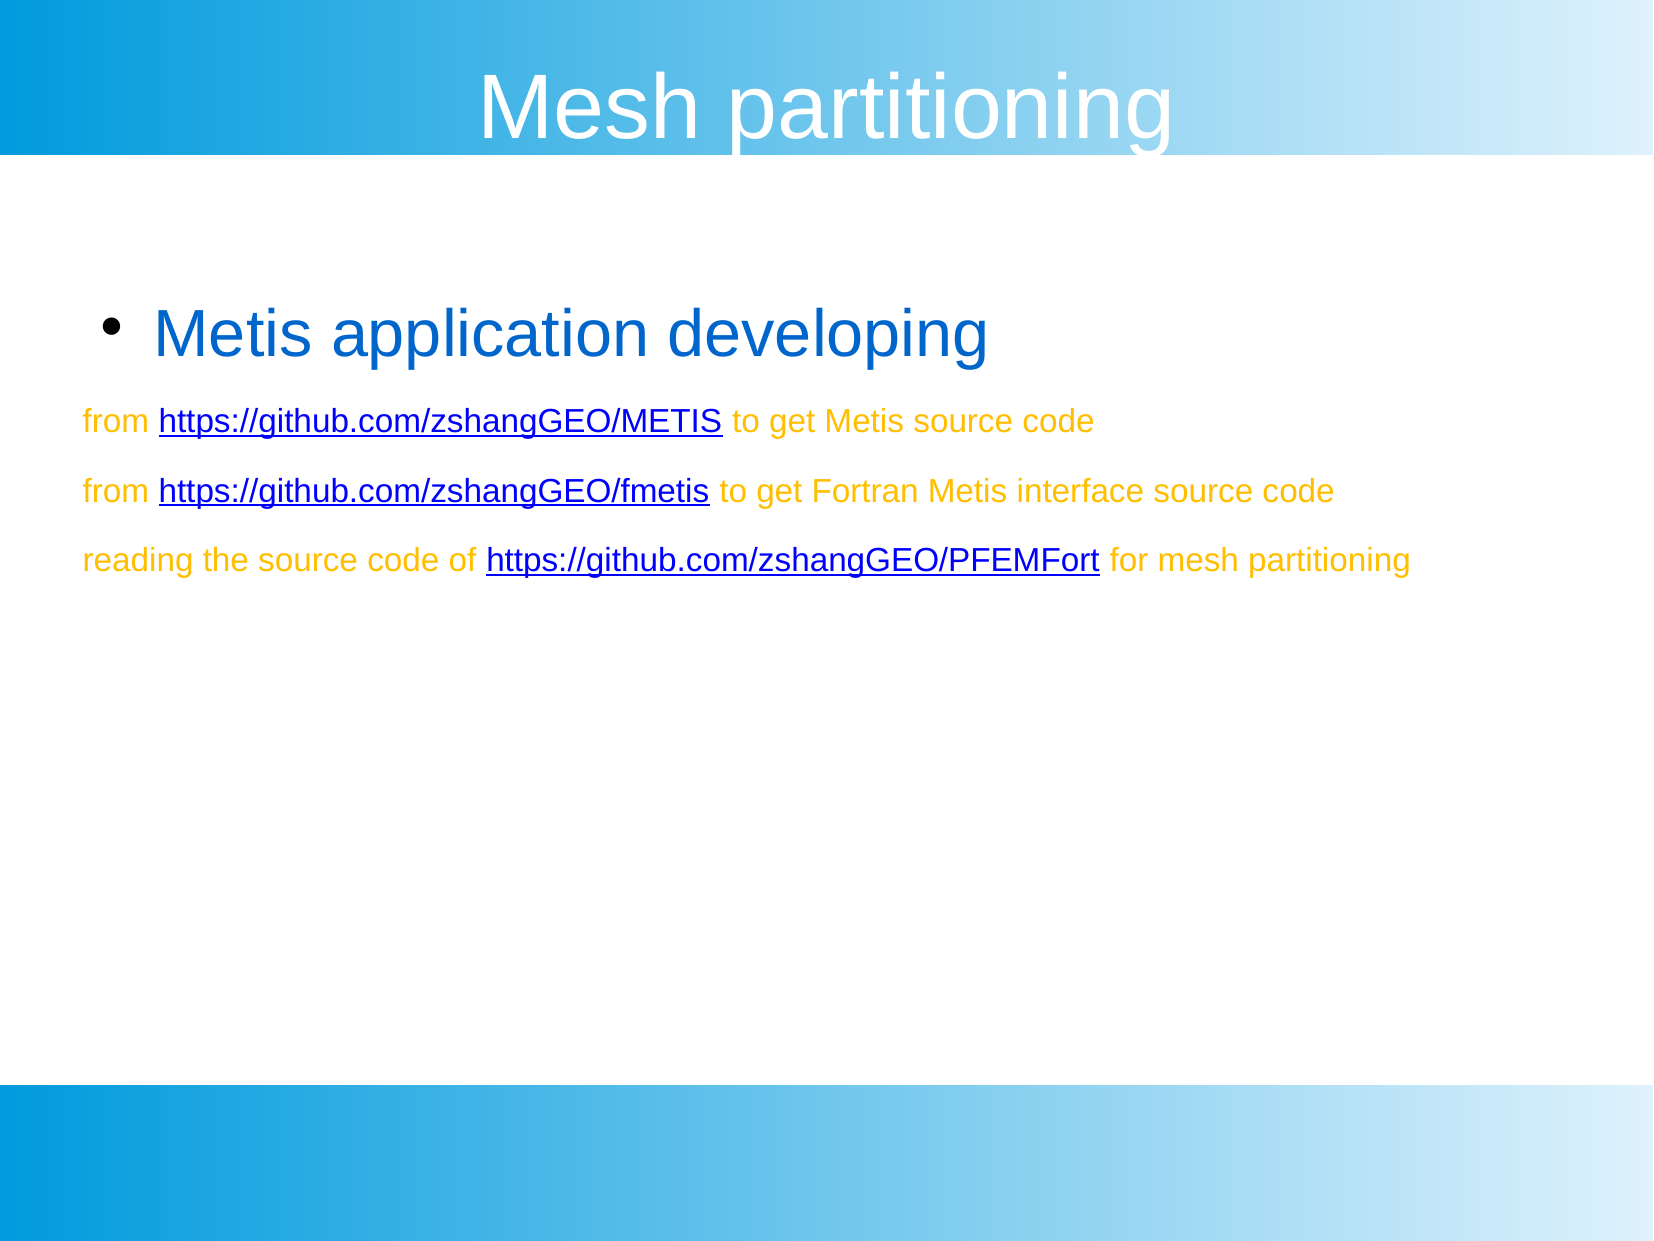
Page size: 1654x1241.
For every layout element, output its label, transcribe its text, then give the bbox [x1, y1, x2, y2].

text_box Mesh partitioning [82, 49, 1571, 154]
text_box Metis application developing from https://github.com/zshangGEO/METIS to get Metis source code from https://github.com/zshangGEO/fmetis to get Fortran Metis interface source code reading the source code of https://github.com/zshangGEO/PFEMFort for mesh partitioning [82, 290, 1571, 1010]
